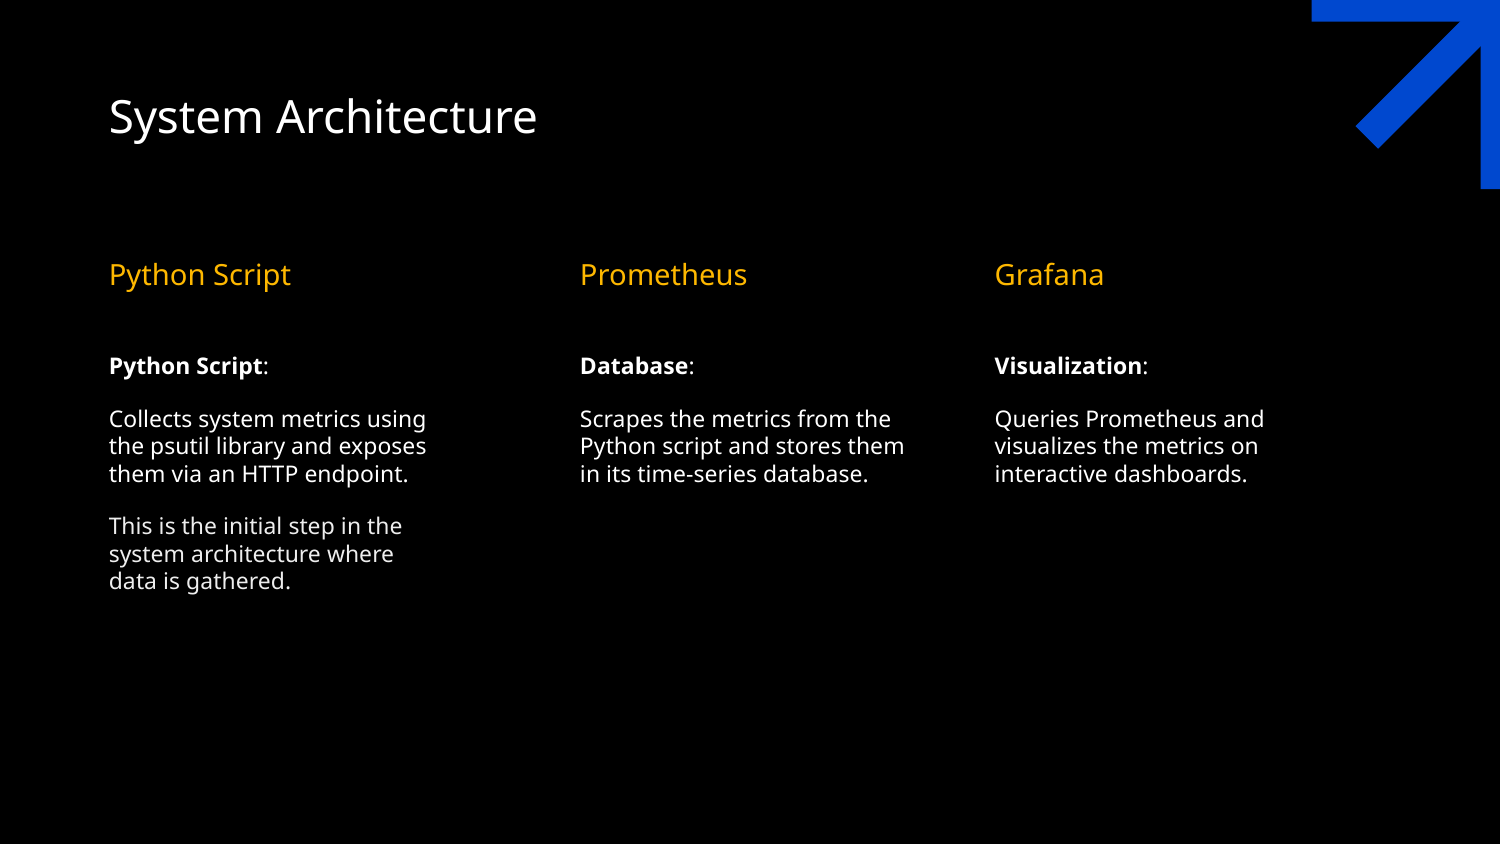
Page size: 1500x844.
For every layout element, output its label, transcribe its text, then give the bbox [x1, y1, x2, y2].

subtitle Grafana [979, 241, 1350, 308]
list Visualization: Queries Prometheus and visualizes the metrics on interactive dashboards. [979, 336, 1350, 708]
list Python Script: Collects system metrics using the psutil library and exposes them via an HTTP endpoint. This is the initial step in the system architecture where data is gathered. [93, 336, 464, 707]
subtitle Prometheus [565, 241, 935, 308]
subtitle Python Script [93, 241, 464, 308]
title System Architecture [93, 77, 1408, 154]
list Database: Scrapes the metrics from the Python script and stores them in its time-series database. [565, 336, 935, 707]
